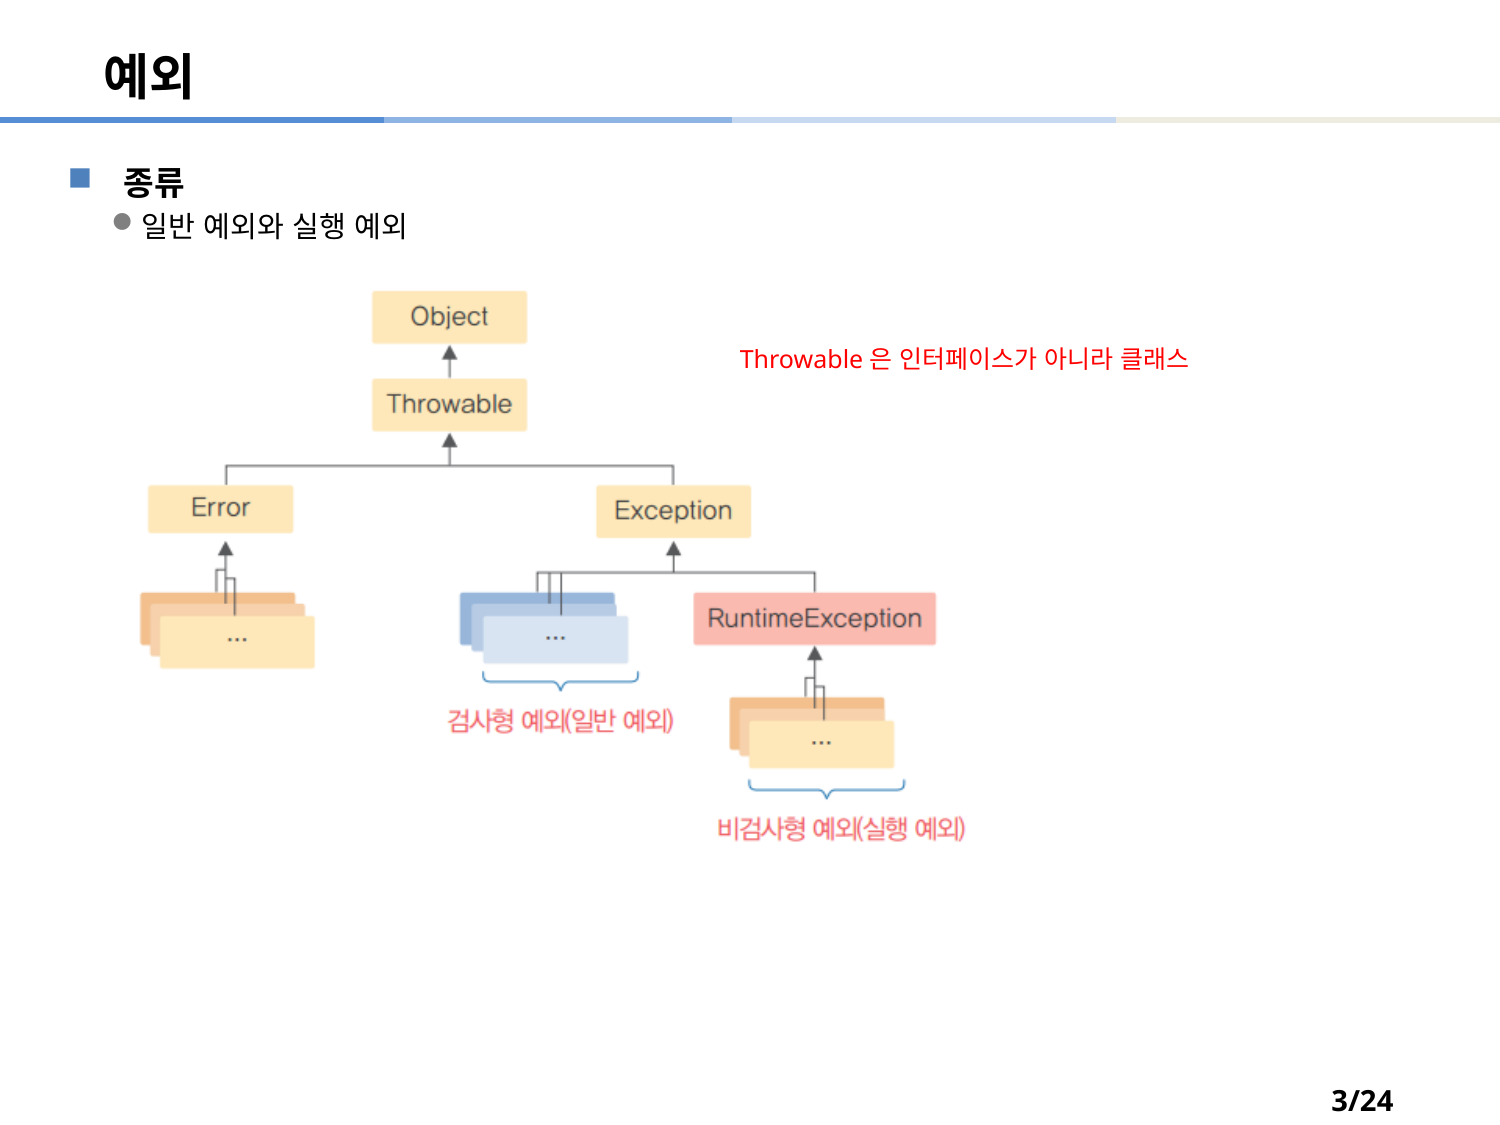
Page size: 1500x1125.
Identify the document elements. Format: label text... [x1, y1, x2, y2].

title 예외 [88, 30, 1330, 121]
picture [136, 285, 975, 849]
text_box Throwable은 인터페이스가 아니라 클래스 [980, 335, 1205, 381]
list 종류 일반 예외와 실행 예외 [52, 134, 1436, 1083]
